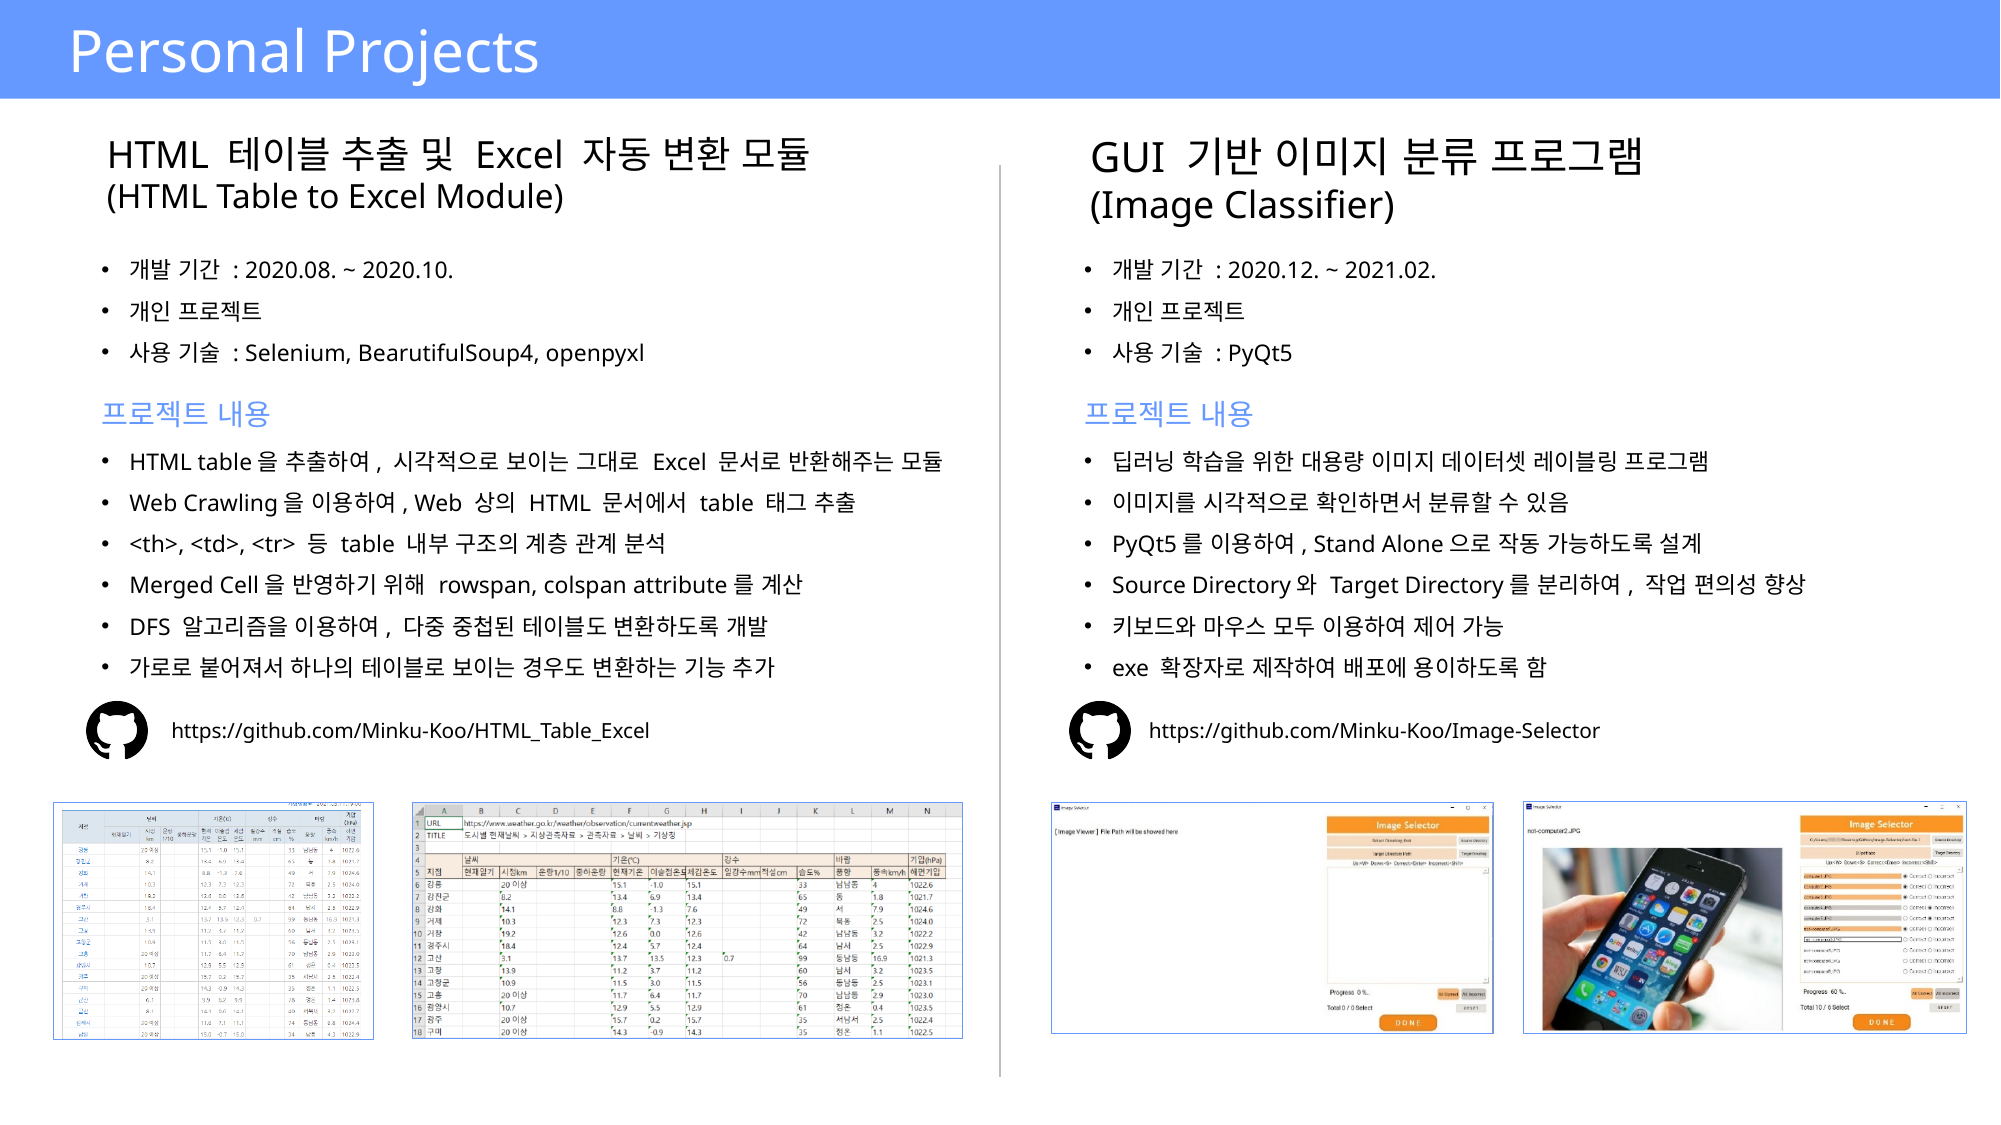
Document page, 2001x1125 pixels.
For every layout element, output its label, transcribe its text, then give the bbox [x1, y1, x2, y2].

picture [86, 700, 148, 760]
text_box [0, 0, 2000, 75]
picture [1523, 801, 1966, 1034]
text_box [0, 75, 2000, 100]
text_box 개발 기간 : 2020.12. ~ 2021.02. 개인 프로젝트 사용 기술 : PyQt5 [1069, 234, 1610, 373]
text_box Personal Projects [53, 75, 626, 92]
text_box 딥러닝 학습을 위한 대용량 이미지 데이터셋 레이블링 프로그램 이미지를 시각적으로 확인하면서 분류할 수 있음 PyQt5를 이용하여, Stand Alone으로 작동 가능하도록 설계 Source Directory와 Target Directory를 분리하여, 작업 편의성 향상 키보드와 마우스 모두 이용하여 제어 가능 exe 확장자로 제작하여 배포에 용이하도록 함 [1069, 426, 1946, 688]
text_box https://github.com/Minku-Koo/HTML_Table_Excel [156, 709, 665, 750]
text_box 프로젝트 내용 [1069, 389, 1288, 439]
text_box https://github.com/Minku-Koo/Image-Selector [1134, 709, 1616, 750]
picture [53, 802, 373, 1039]
picture [1069, 700, 1131, 760]
text_box GUI 기반 이미지 분류 프로그램 (Image Classifier) [1075, 123, 1660, 234]
text_box 개발 기간 : 2020.08. ~ 2020.10. 개인 프로젝트 사용 기술 : Selenium, BearutifulSoup4, openpyxl [86, 234, 721, 373]
text_box 프로젝트 내용 [86, 389, 305, 439]
picture [1051, 802, 1493, 1034]
text_box HTML table을 추출하여, 시각적으로 보이는 그대로 Excel 문서로 반환해주는 모듈 Web Crawling을 이용하여, Web 상의 HTML 문서에서 table 태그 추출 <th>, <td>, <tr> 등 table 내부 구조의 계층 관계 분석 Merged Cell을 반영하기 위해 rowspan, colspan attribute를 계산 DFS 알고리즘을 이용하여, 다중 중첩된 테이블도 변환하도록 개발 가로로 붙어져서 하나의 테이블로 보이는 경우도 변환하는 기능 추가 [86, 426, 963, 688]
text_box HTML 테이블 추출 및 Excel 자동 변환 모듈 (HTML Table to Excel Module) [92, 123, 826, 223]
picture [412, 802, 963, 1038]
